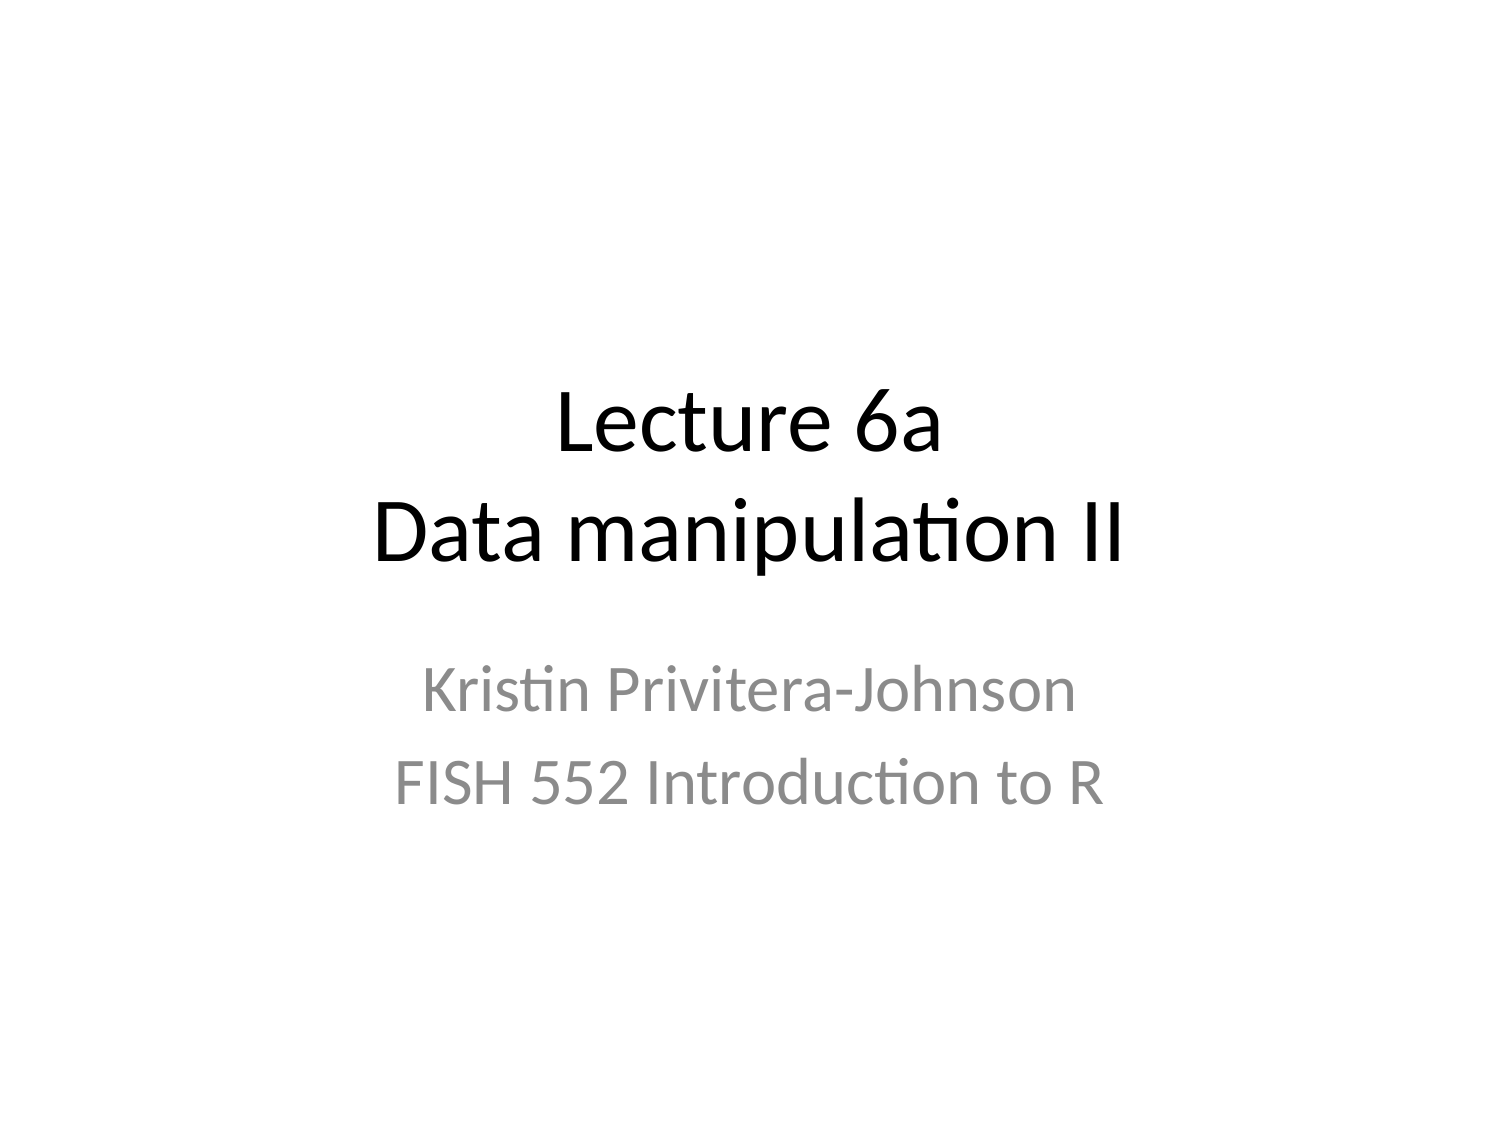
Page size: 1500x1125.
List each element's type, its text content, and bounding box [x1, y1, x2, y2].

title Lecture 6a Data manipulation II [112, 349, 1388, 591]
subtitle Kristin Privitera-Johnson FISH 552 Introduction to R [225, 637, 1275, 925]
